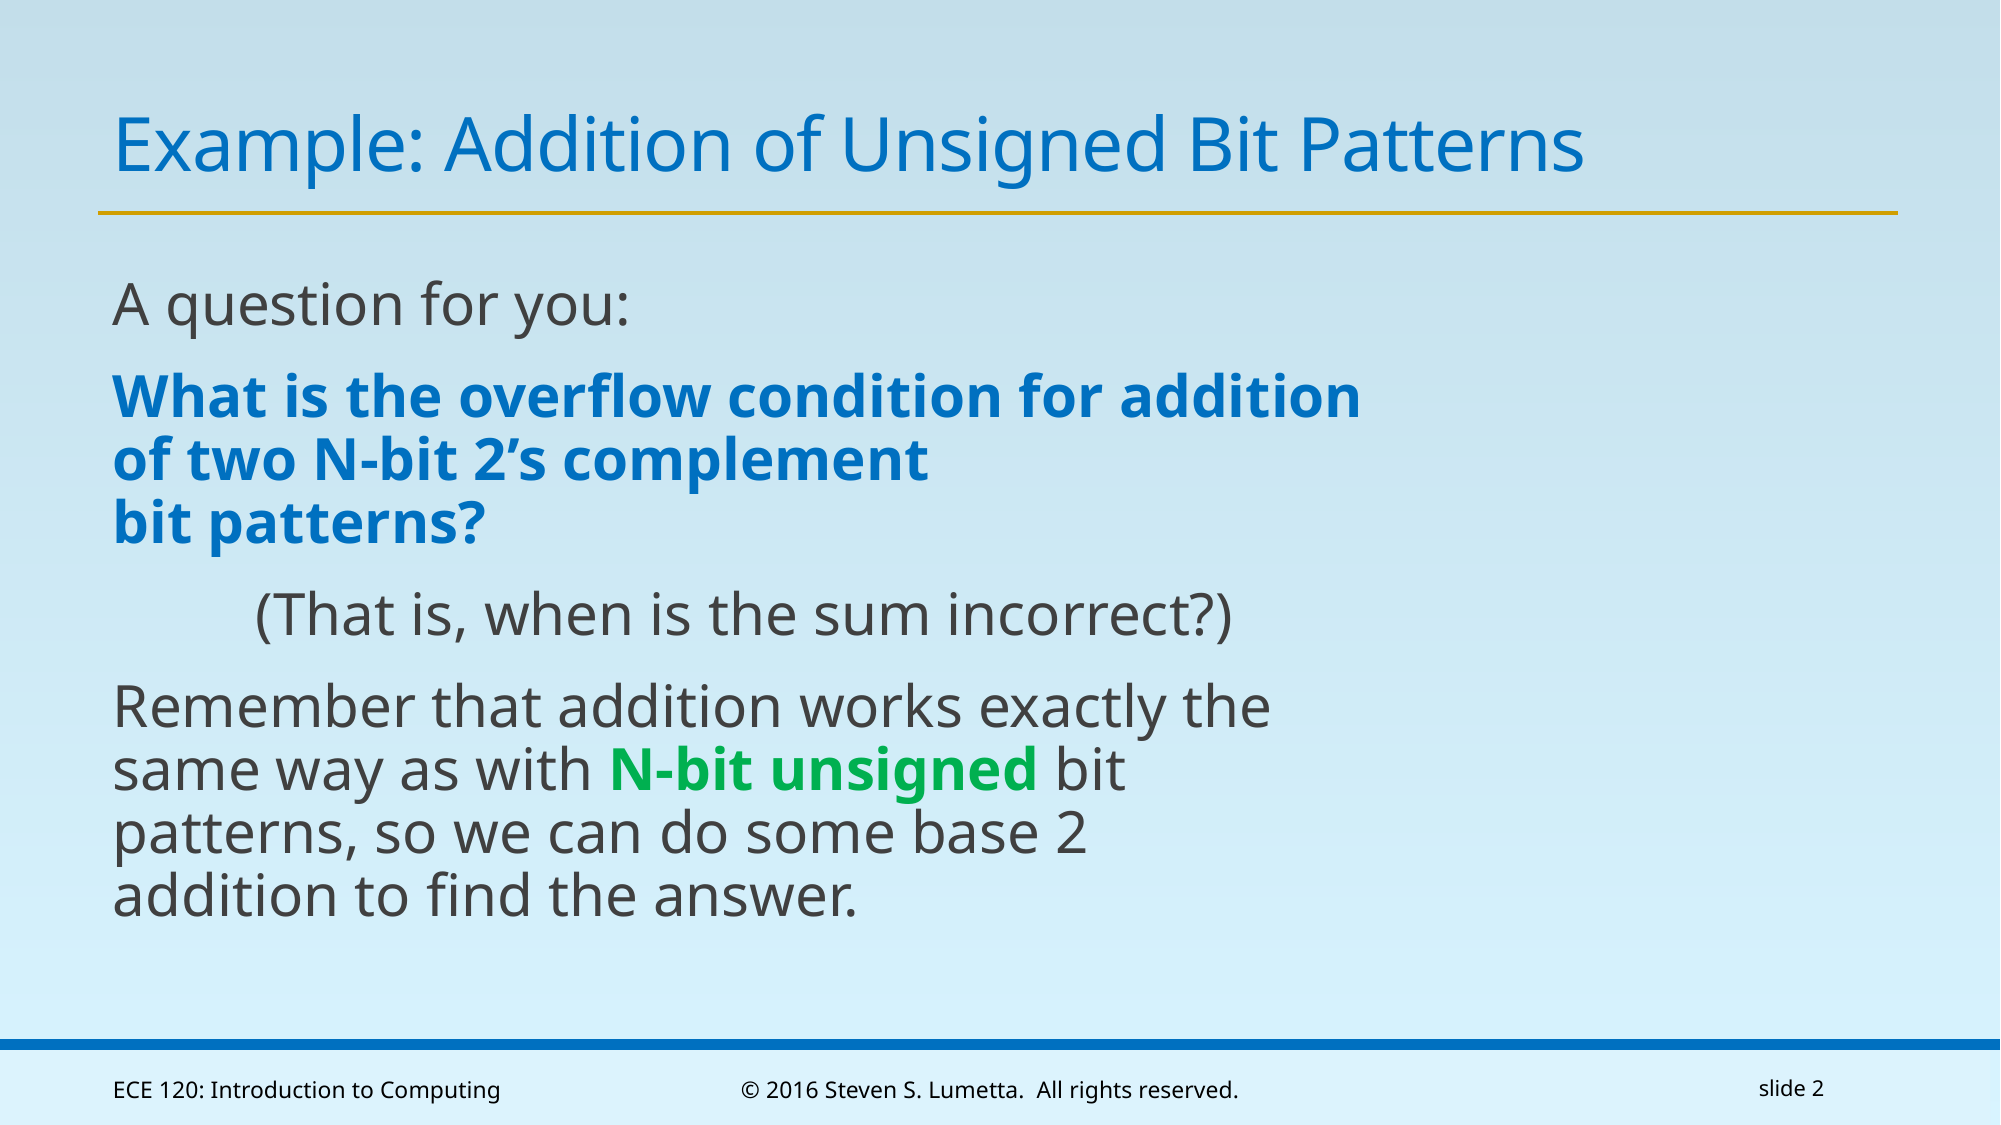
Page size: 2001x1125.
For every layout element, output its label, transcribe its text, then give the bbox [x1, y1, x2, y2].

title Example: Addition of Unsigned Bit Patterns [97, 88, 1900, 194]
slide_number slide 2 [1624, 1059, 1840, 1120]
list A question for you: What is the overflow condition for addition of two N-bit 2’s complement bit patterns? (That is, when is the sum incorrect?) Remember that addition works exactly the same way as with N-bit unsigned bit patterns, so we can do some base 2 addition to find the answer. [97, 267, 1377, 963]
slide_number ECE 120: Introduction to Computing [97, 1059, 586, 1120]
footer © 2016 Steven S. Lumetta. All rights reserved. [604, 1059, 1376, 1120]
